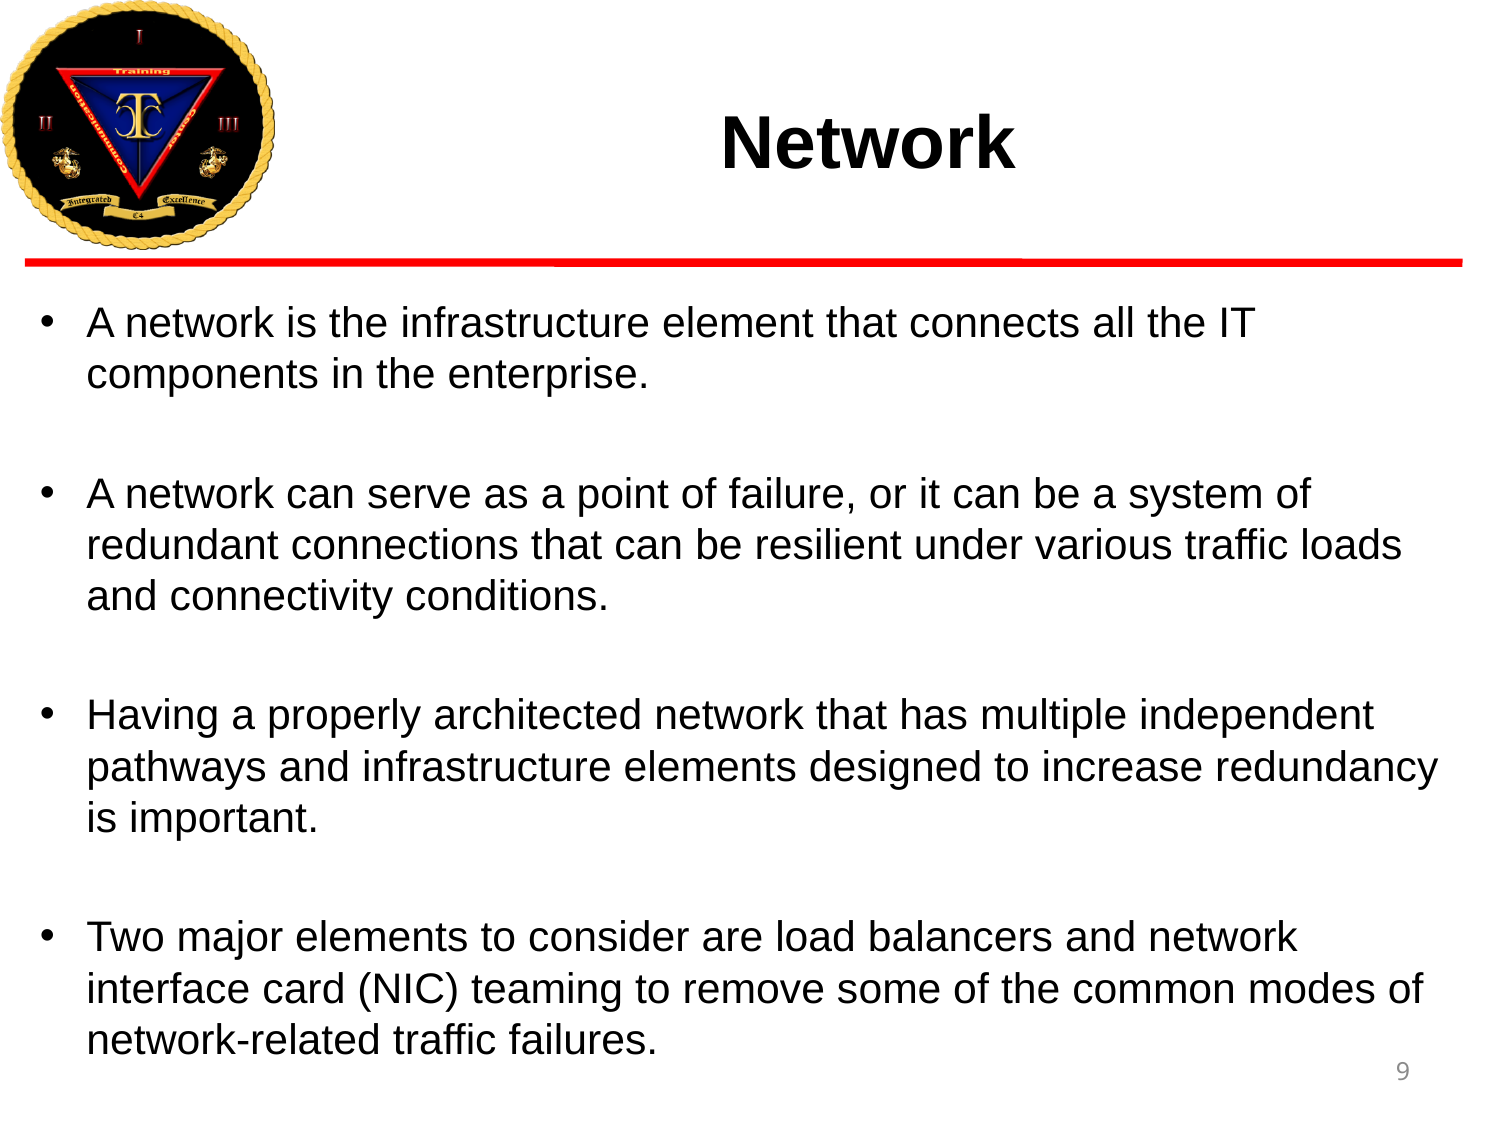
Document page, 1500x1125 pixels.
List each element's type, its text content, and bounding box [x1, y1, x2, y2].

list A network is the infrastructure element that connects all the IT components in the enterprise. A network can serve as a point of failure, or it can be a system of redundant connections that can be resilient under various traffic loads and connectivity conditions. Having a properly architected network that has multiple independent pathways and infrastructure elements designed to increase redundancy is important. Two major elements to consider are load balancers and network interface card (NIC) teaming to remove some of the common modes of network-related traffic failures. [24, 287, 1463, 1081]
title Network [274, 44, 1463, 233]
picture [0, 0, 275, 250]
slide_number 9 [1074, 1042, 1425, 1103]
